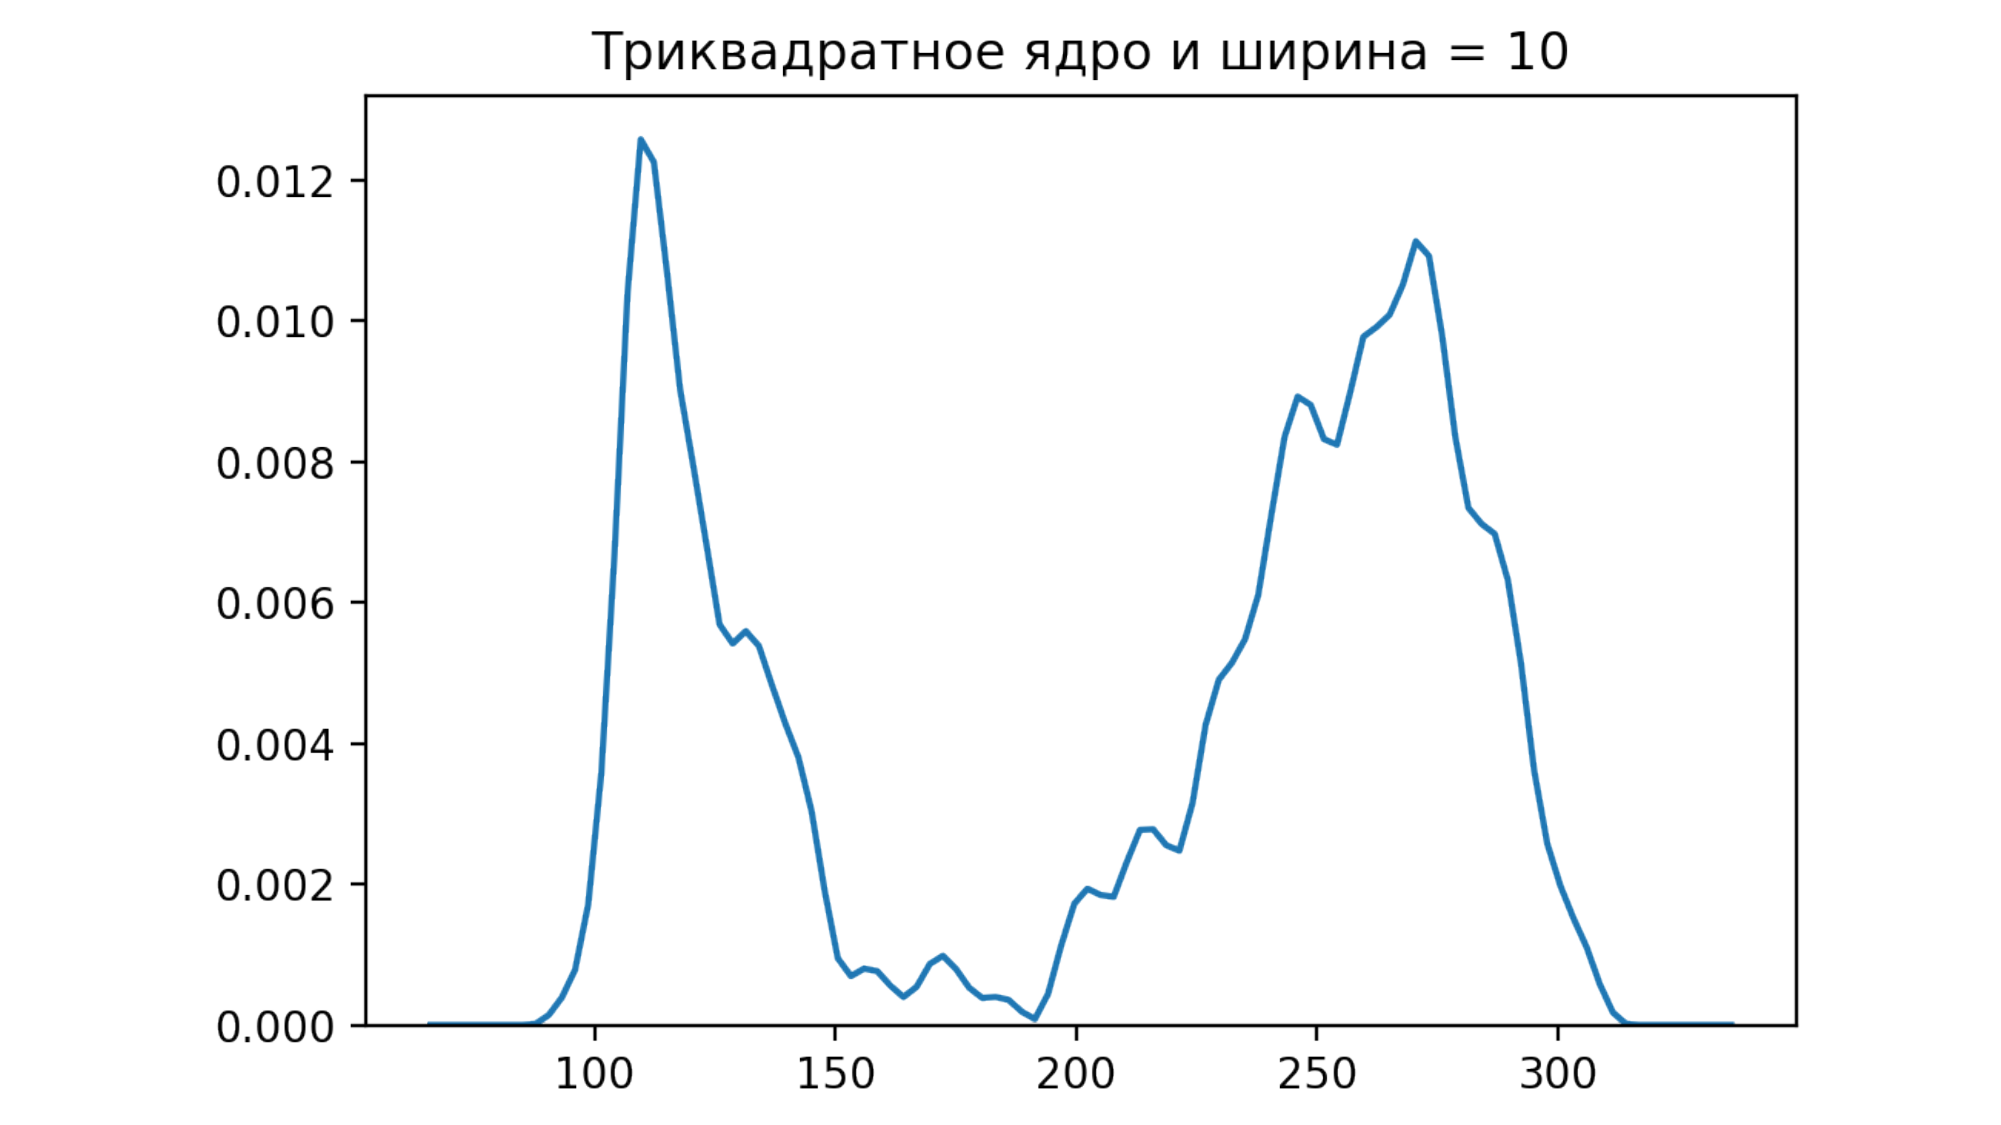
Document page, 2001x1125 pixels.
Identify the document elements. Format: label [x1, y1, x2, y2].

picture [182, 0, 1826, 1125]
